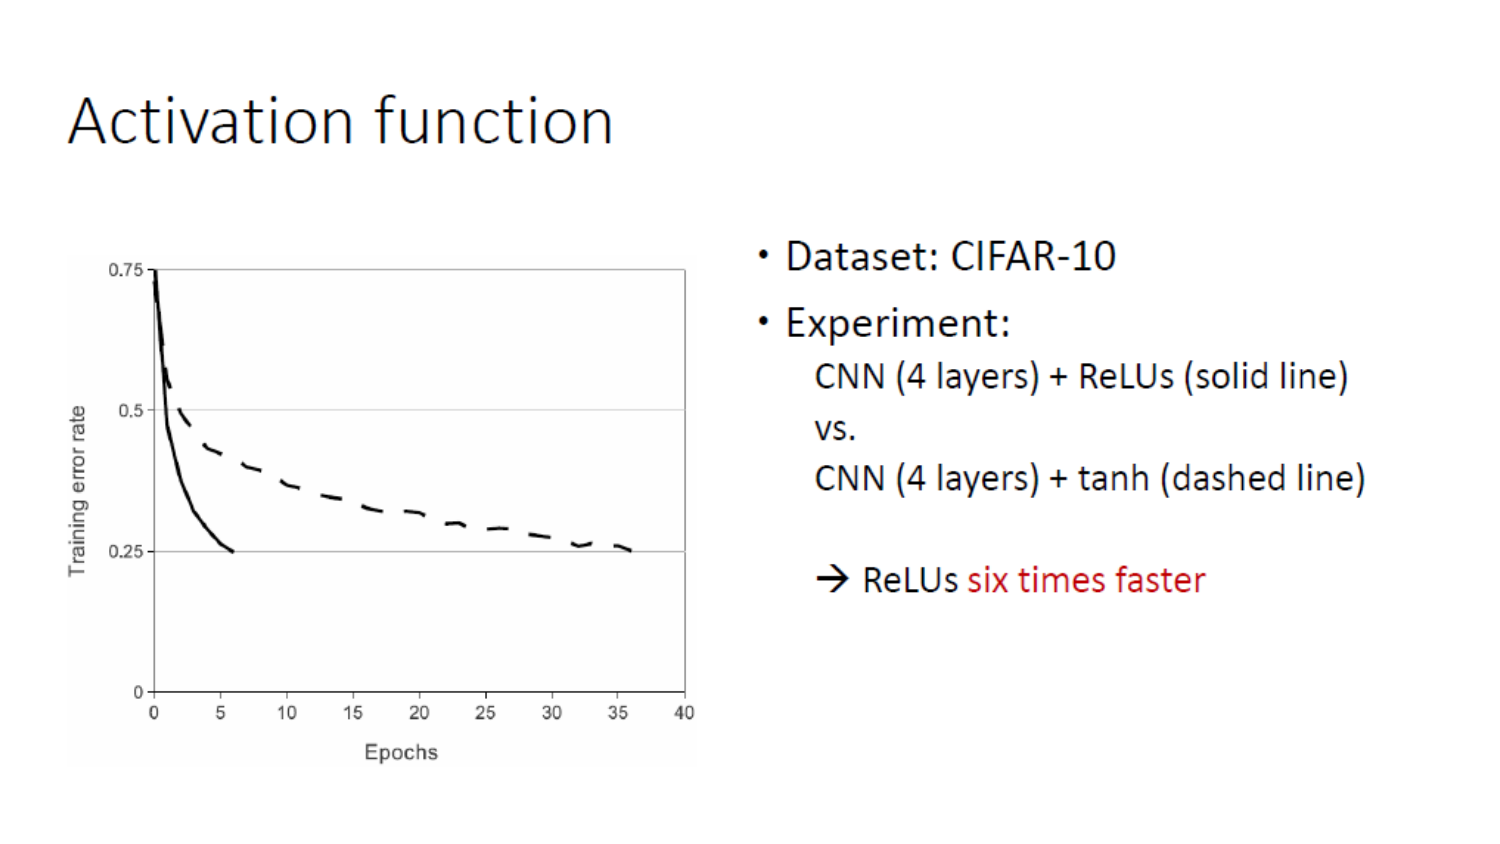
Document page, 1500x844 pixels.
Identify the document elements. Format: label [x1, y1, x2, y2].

picture [24, 49, 1476, 783]
